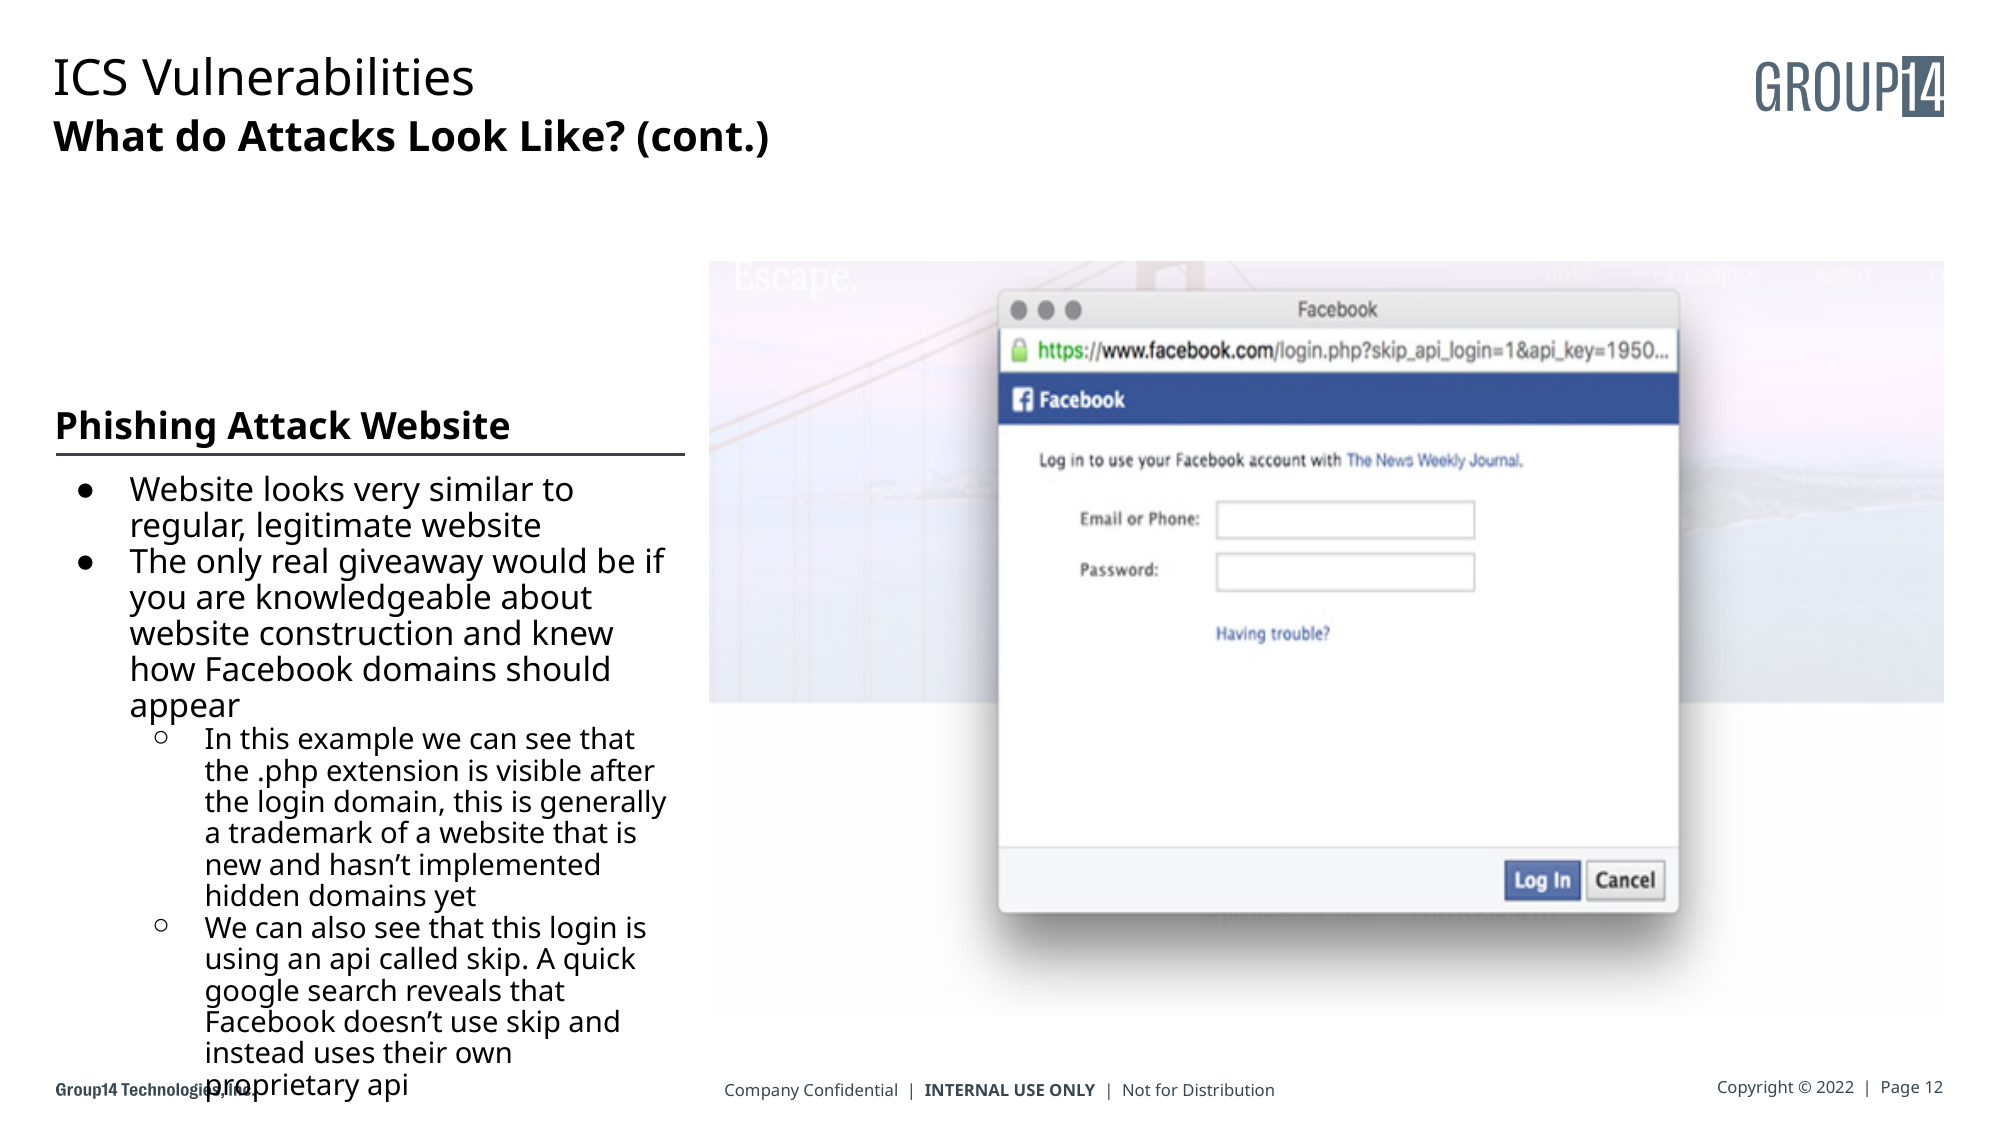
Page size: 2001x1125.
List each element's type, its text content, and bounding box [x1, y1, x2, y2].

picture [56, 1083, 255, 1099]
picture [1756, 56, 1944, 117]
title Phishing Attack Website [39, 261, 685, 455]
picture [709, 260, 1944, 1016]
title ICS Vulnerabilities [38, 45, 1698, 105]
list Website looks very similar to regular, legitimate website The only real giveaway would be if you are knowledgeable about website construction and knew how Facebook domains should appear In this example we can see that the .php extension is visible after the login domain, this is generally a trademark of a website that is new and hasn’t implemented hidden domains yet We can also see that this login is using an api called skip. A quick google search reveals that Facebook doesn’t use skip and instead uses their own proprietary api [39, 465, 685, 1016]
list What do Attacks Look Like? (cont.) [38, 108, 1698, 178]
